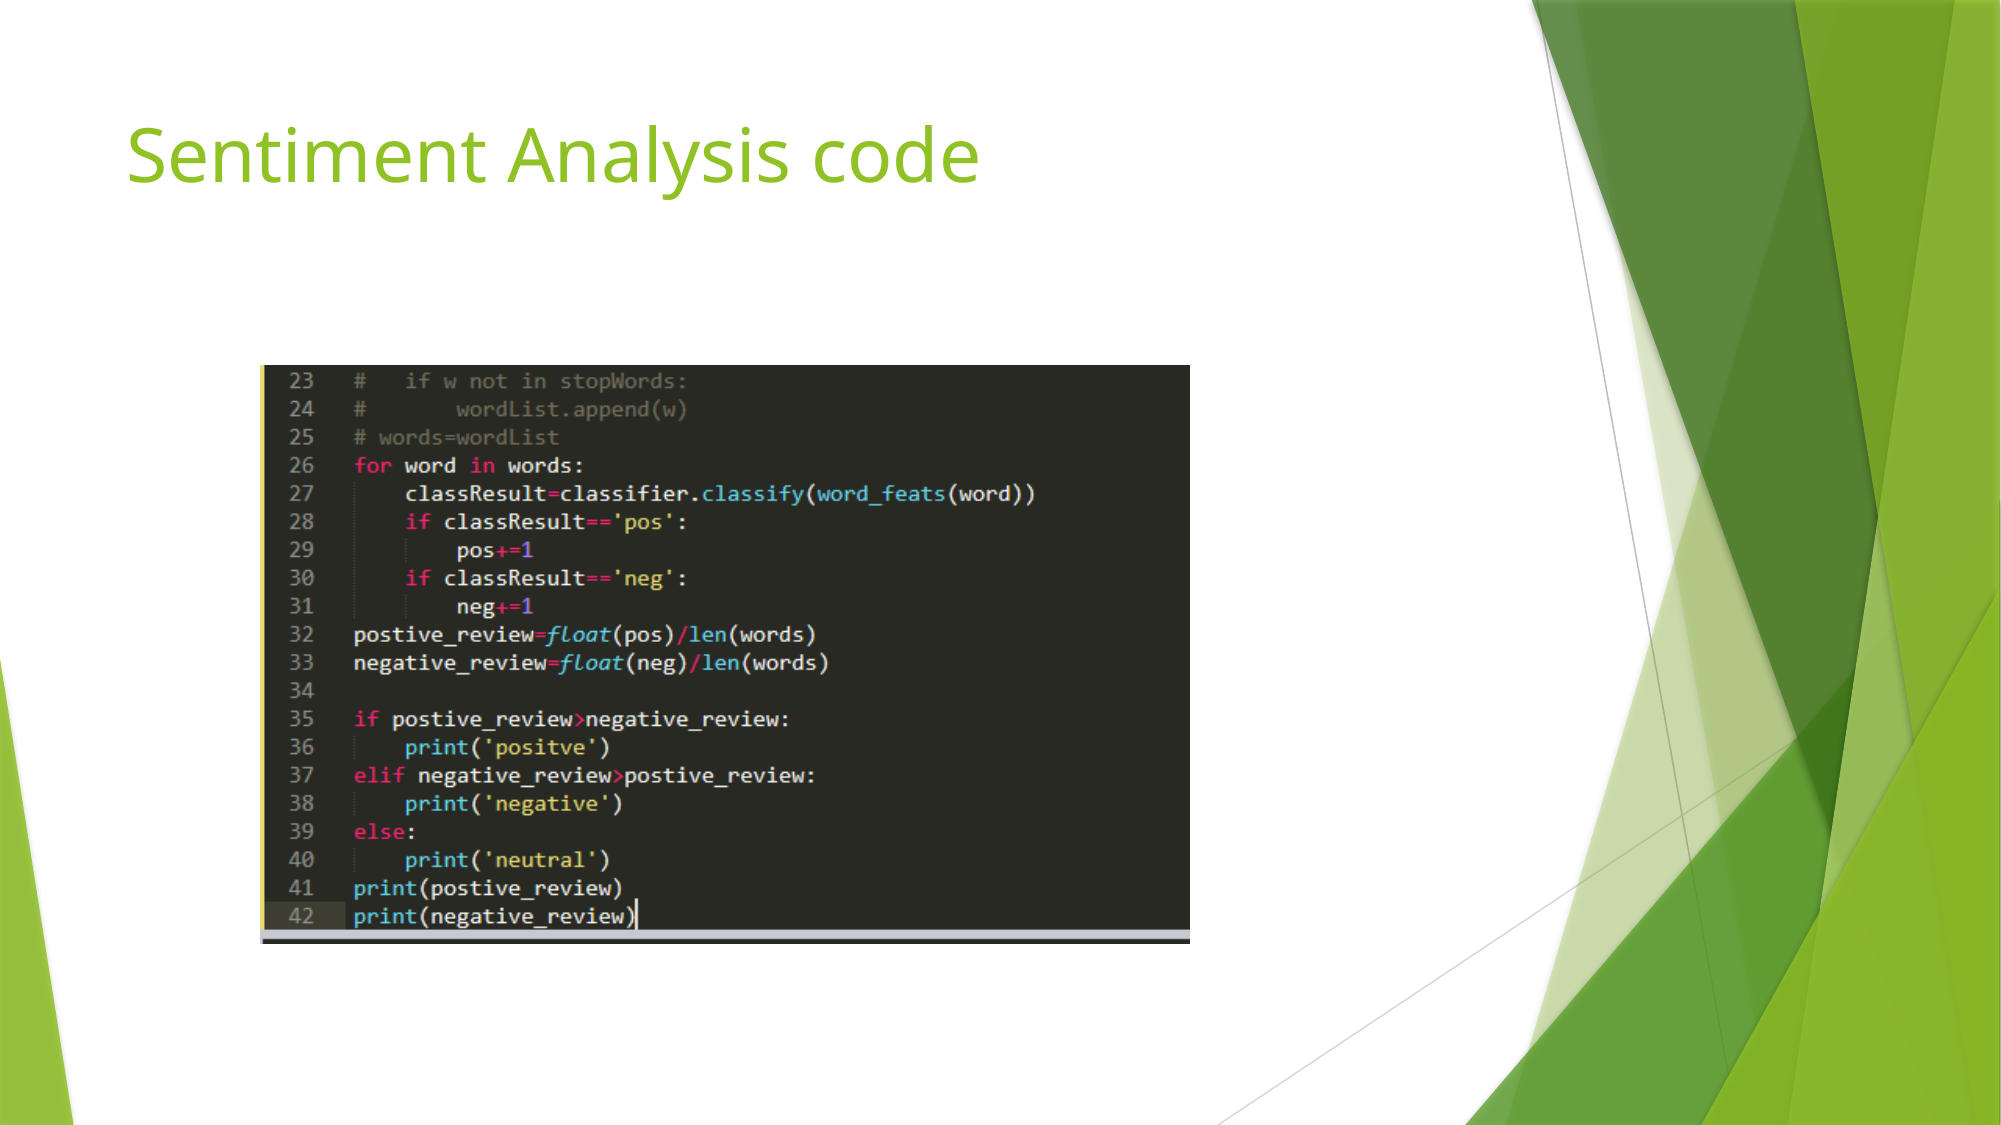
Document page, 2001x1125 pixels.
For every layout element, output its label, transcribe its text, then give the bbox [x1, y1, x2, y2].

title Sentiment Analysis code [111, 99, 1522, 317]
picture [259, 364, 1191, 944]
